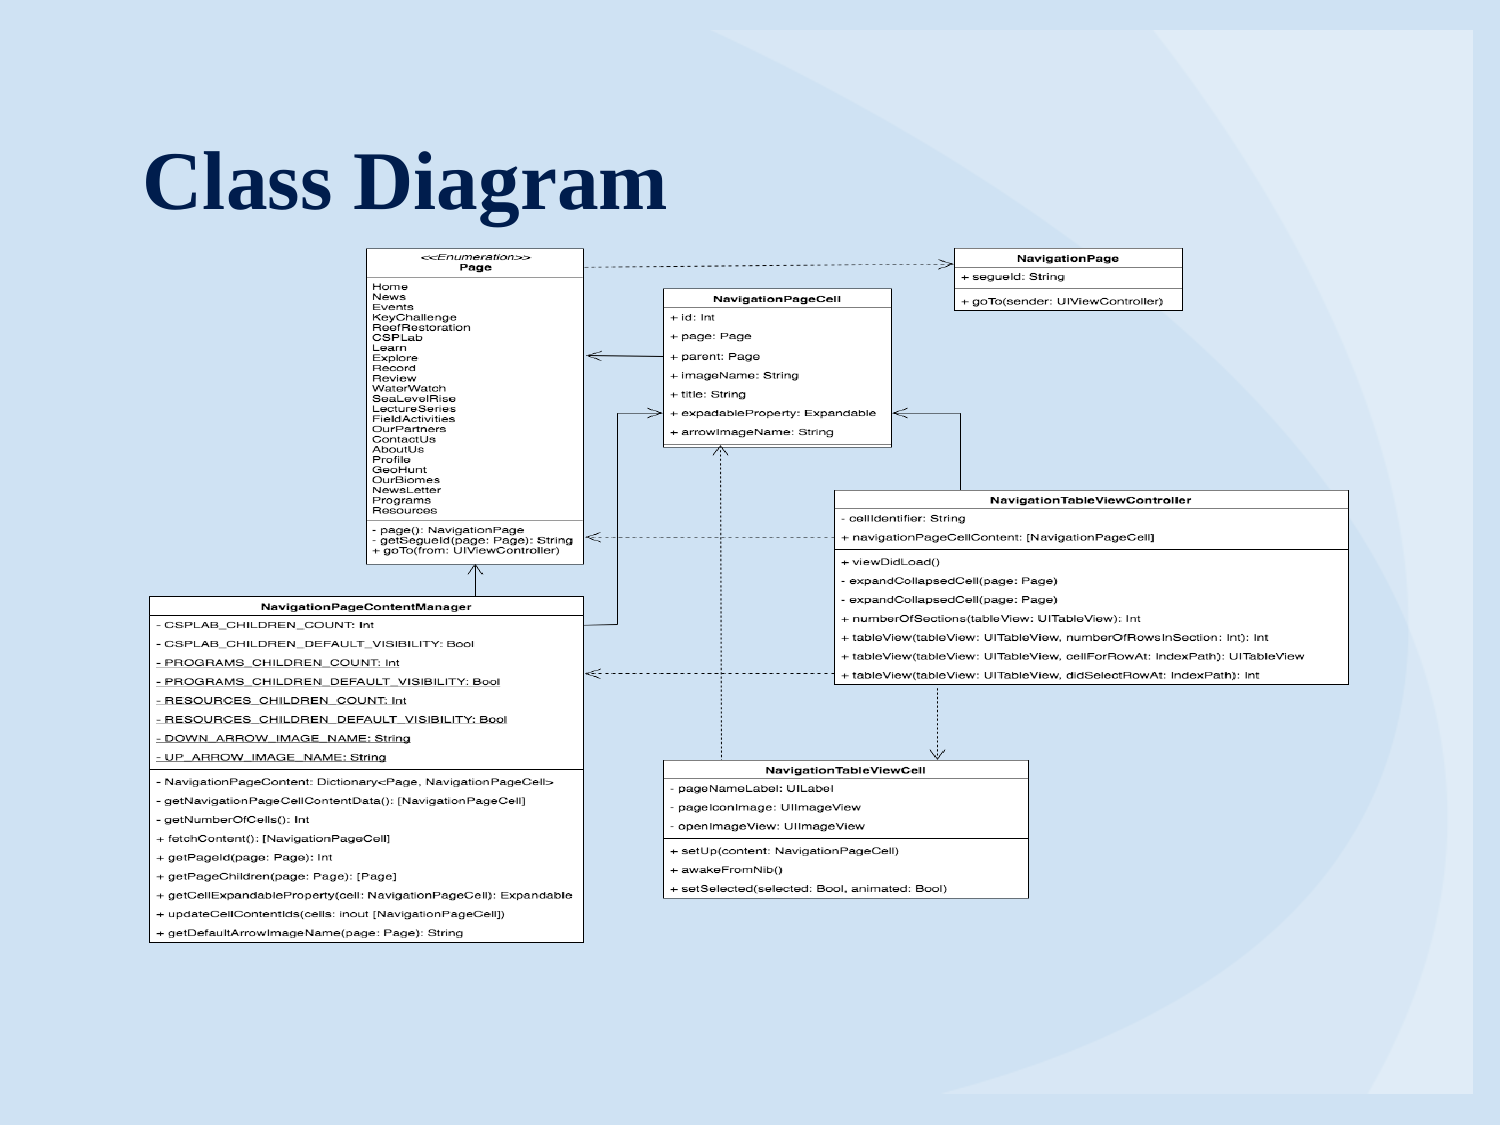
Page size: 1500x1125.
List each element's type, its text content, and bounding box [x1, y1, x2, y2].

picture [24, 30, 1473, 1094]
title Class Diagram [127, 62, 1372, 233]
